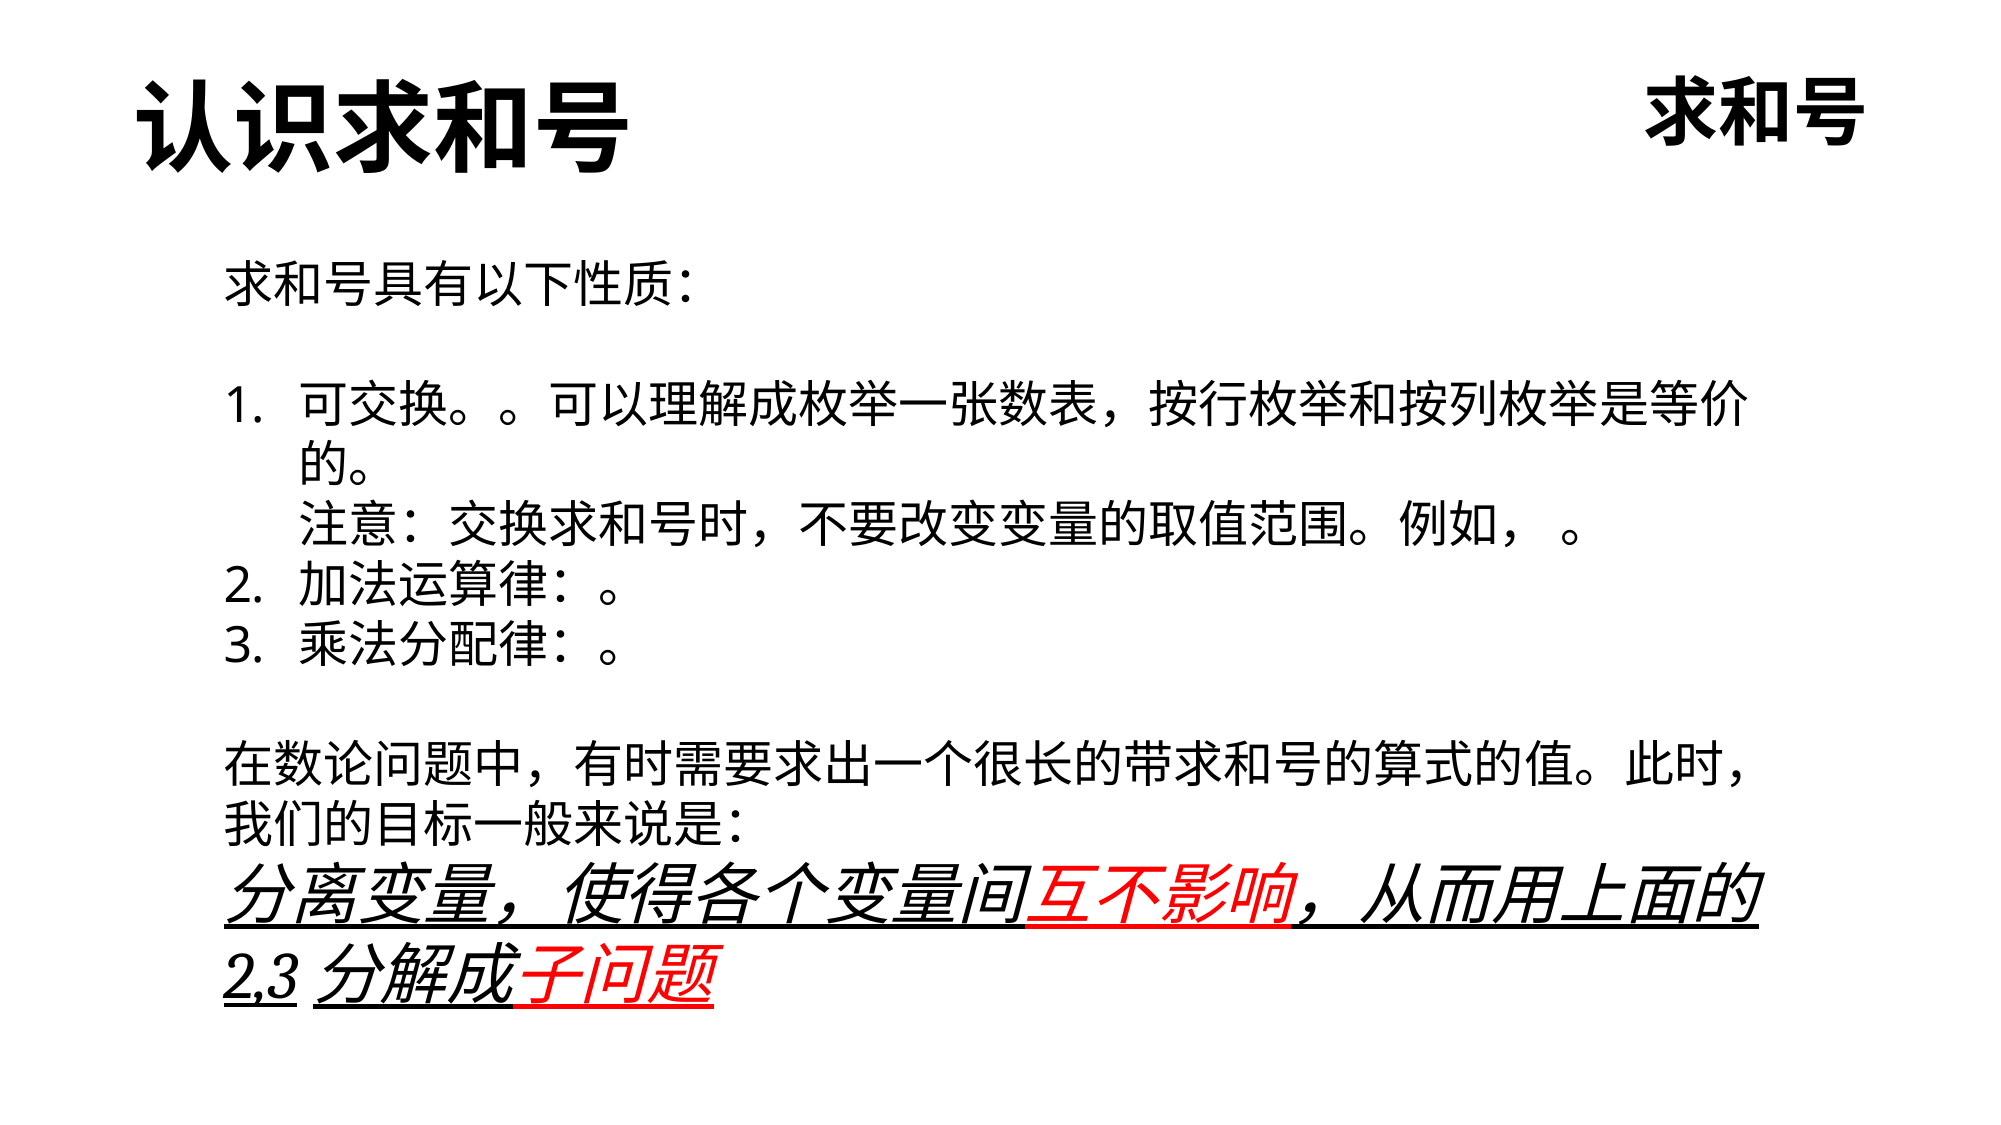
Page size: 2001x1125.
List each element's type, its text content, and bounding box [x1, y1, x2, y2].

text_box 认识求和号 [118, 56, 649, 192]
text_box 求和号 [1628, 56, 1884, 162]
